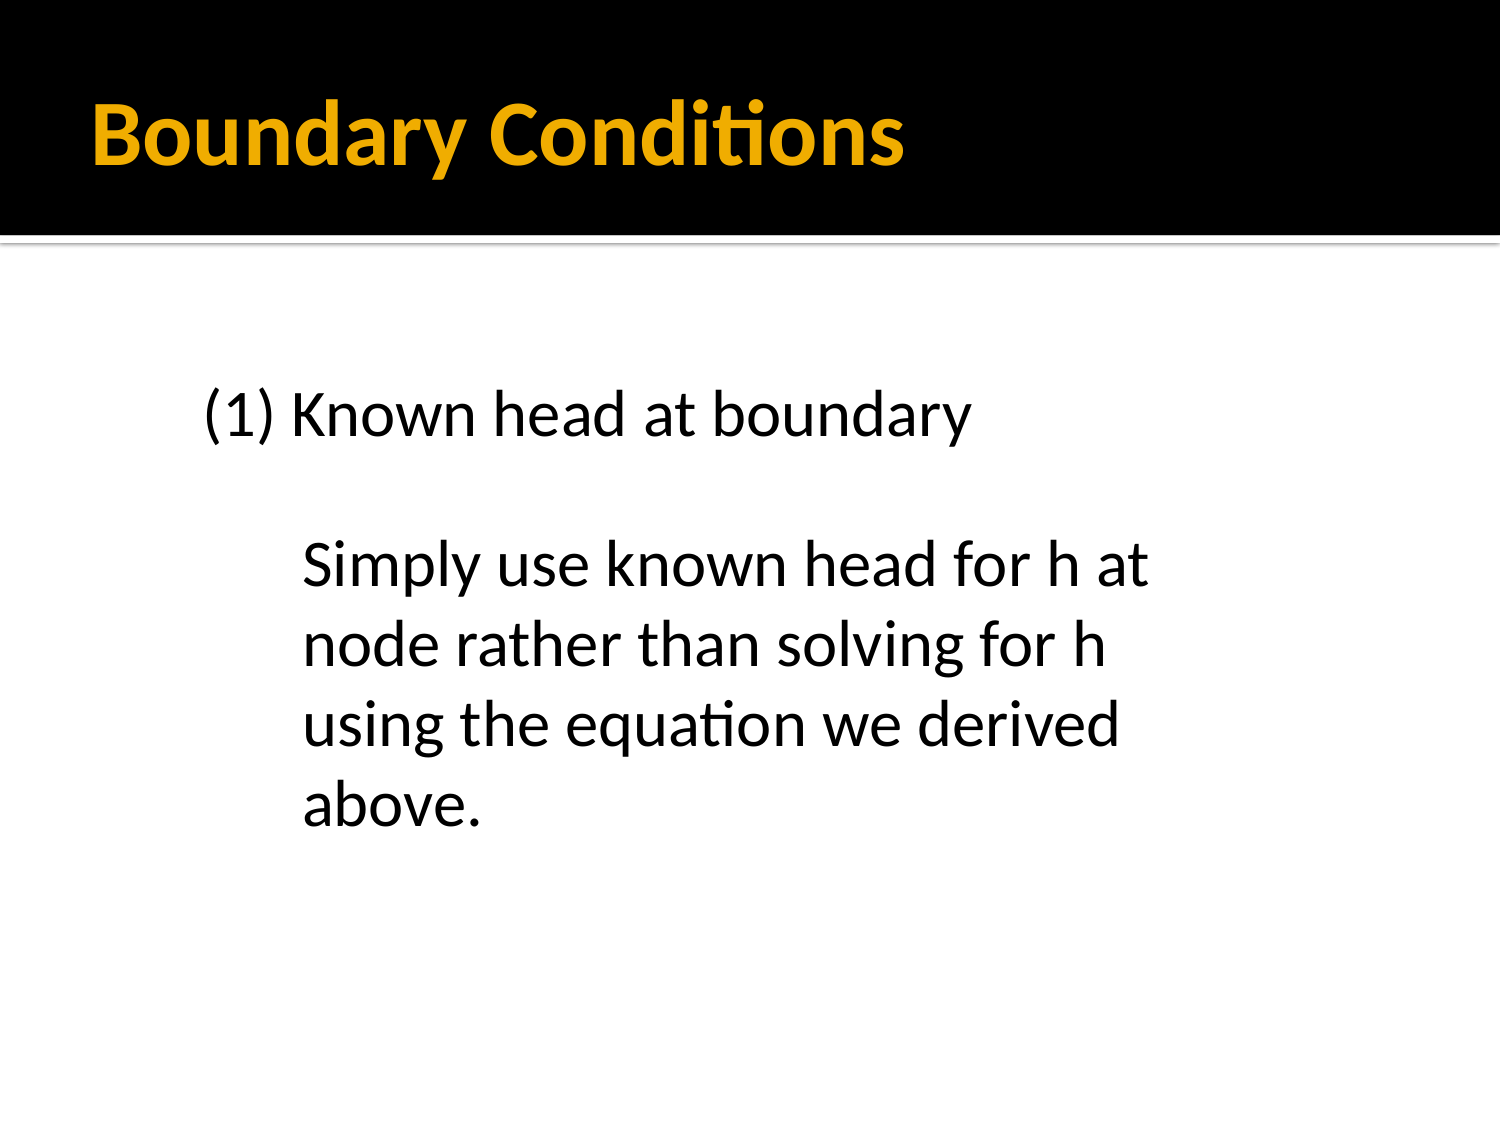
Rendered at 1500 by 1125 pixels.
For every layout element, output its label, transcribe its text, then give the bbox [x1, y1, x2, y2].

title Boundary Conditions [75, 24, 1425, 231]
text_box Simply use known head for h at node rather than solving for h using the equation we derived above. [287, 512, 1250, 847]
text_box (1) Known head at boundary [187, 362, 1125, 458]
